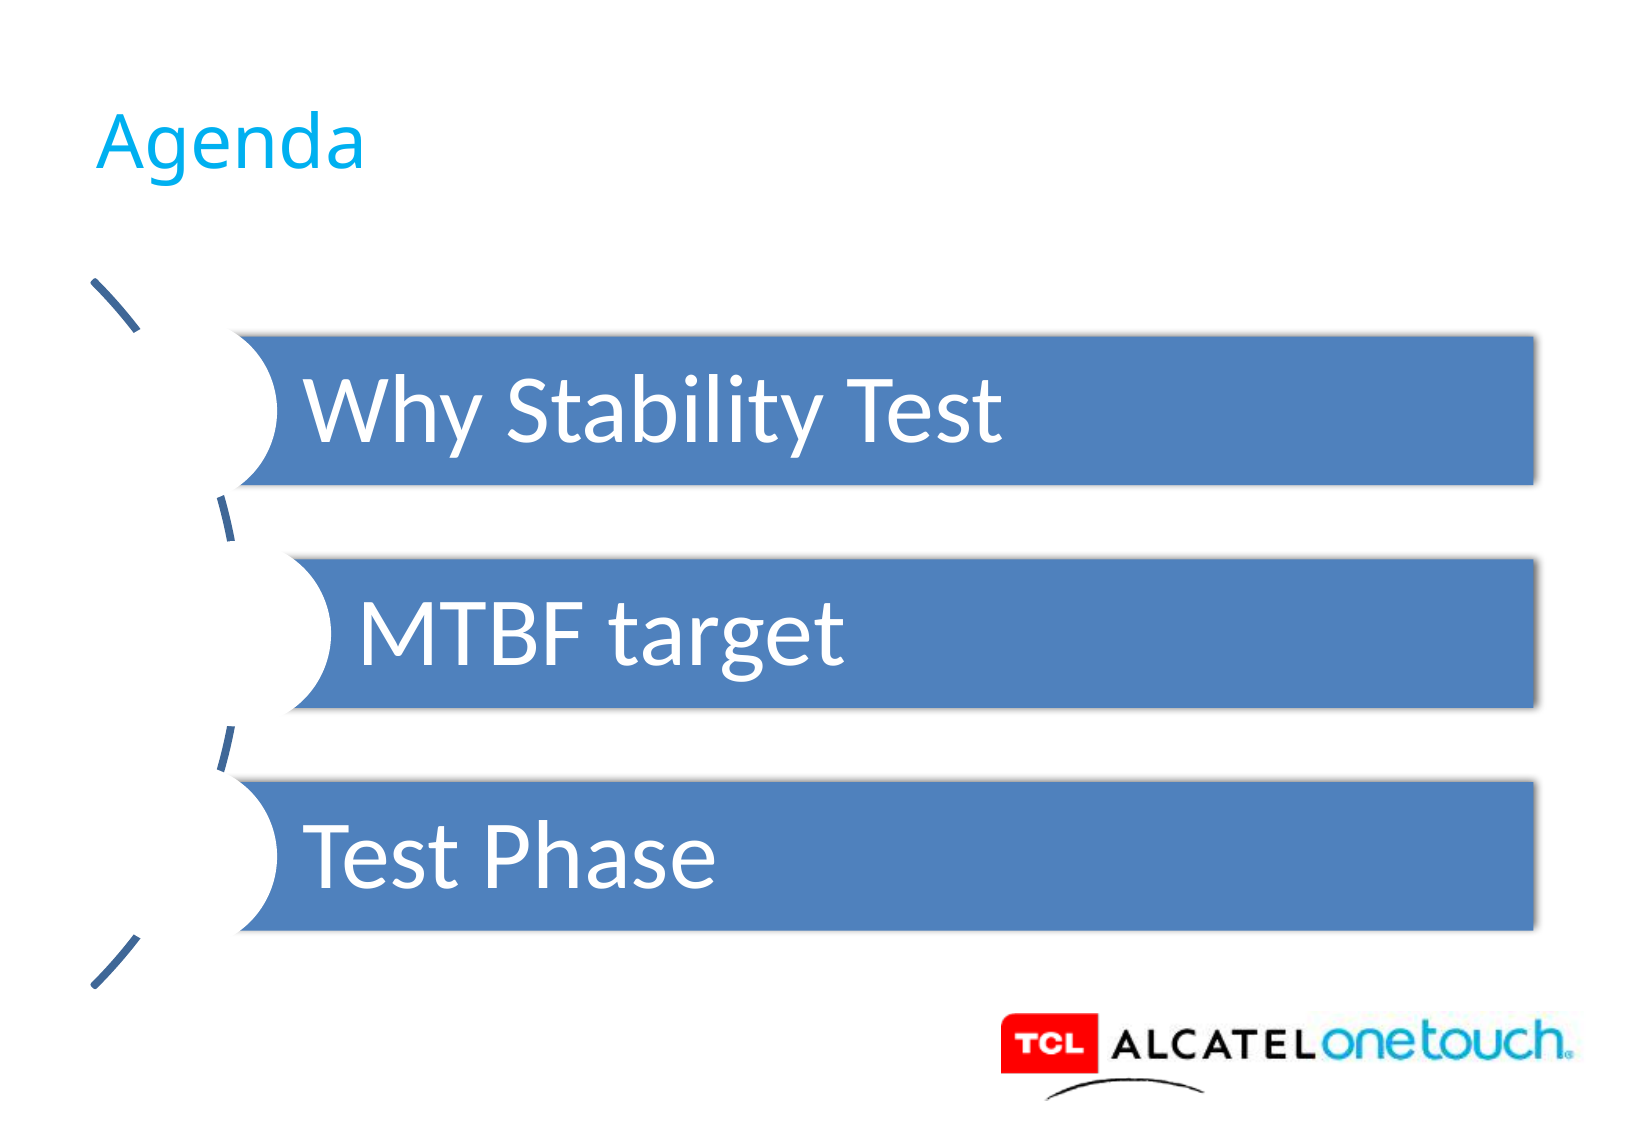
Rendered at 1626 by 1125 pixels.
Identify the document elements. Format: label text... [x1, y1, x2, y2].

picture [1001, 1011, 1587, 1101]
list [80, 261, 1545, 1006]
title Agenda [81, 45, 1544, 233]
